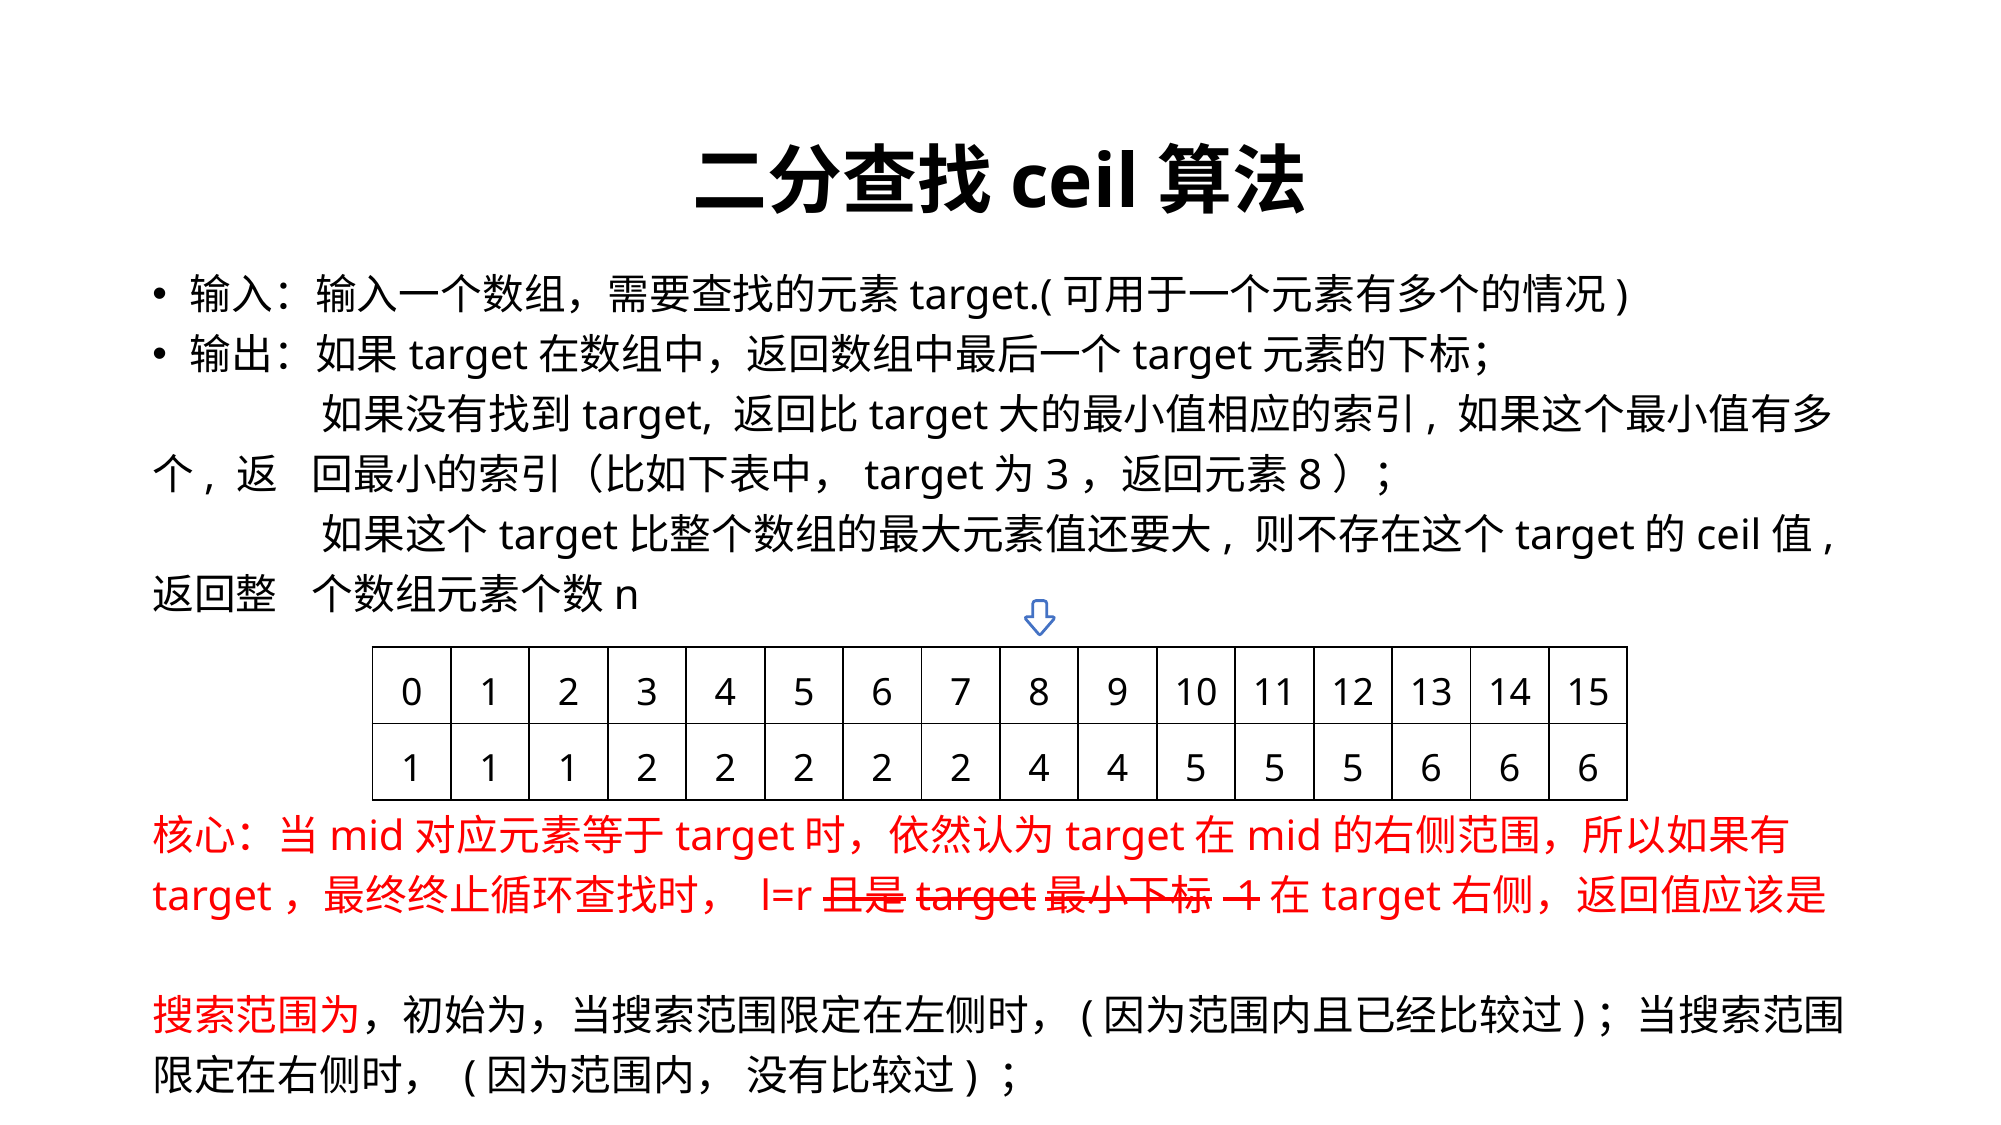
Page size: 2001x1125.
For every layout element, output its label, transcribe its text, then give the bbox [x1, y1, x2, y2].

table_header 15 [1550, 648, 1626, 723]
table_cell 2 [922, 724, 999, 799]
table_header 3 [609, 648, 685, 723]
table_cell 2 [687, 724, 764, 799]
table_cell 6 [1550, 724, 1626, 799]
table_cell 6 [1471, 724, 1548, 799]
table_cell 6 [1393, 724, 1470, 799]
table_cell 5 [1158, 724, 1234, 799]
table_header 8 [1001, 648, 1077, 723]
table_header 7 [922, 648, 999, 723]
table_cell 1 [452, 724, 528, 799]
table_cell 5 [1236, 724, 1313, 799]
table_header 6 [844, 648, 921, 723]
table_cell 2 [844, 724, 921, 799]
table_header 11 [1236, 648, 1313, 723]
table_header 0 [373, 648, 450, 723]
table_cell 2 [609, 724, 685, 799]
table_cell 5 [1315, 724, 1391, 799]
text_box [1024, 599, 1056, 637]
table_header 5 [766, 648, 842, 723]
table_header 12 [1315, 648, 1391, 723]
table_header 13 [1393, 648, 1470, 723]
table_header 14 [1471, 648, 1548, 723]
table_cell 1 [530, 724, 607, 799]
table_cell 1 [373, 724, 450, 799]
table_header 2 [530, 648, 607, 723]
table_cell 4 [1079, 724, 1156, 799]
table_header 4 [687, 648, 764, 723]
table_cell 4 [1001, 724, 1077, 799]
table_header 10 [1158, 648, 1234, 723]
table_cell 2 [766, 724, 842, 799]
table_header 1 [452, 648, 528, 723]
title 二分查找ceil算法 [137, 59, 1863, 278]
table_header 9 [1079, 648, 1156, 723]
